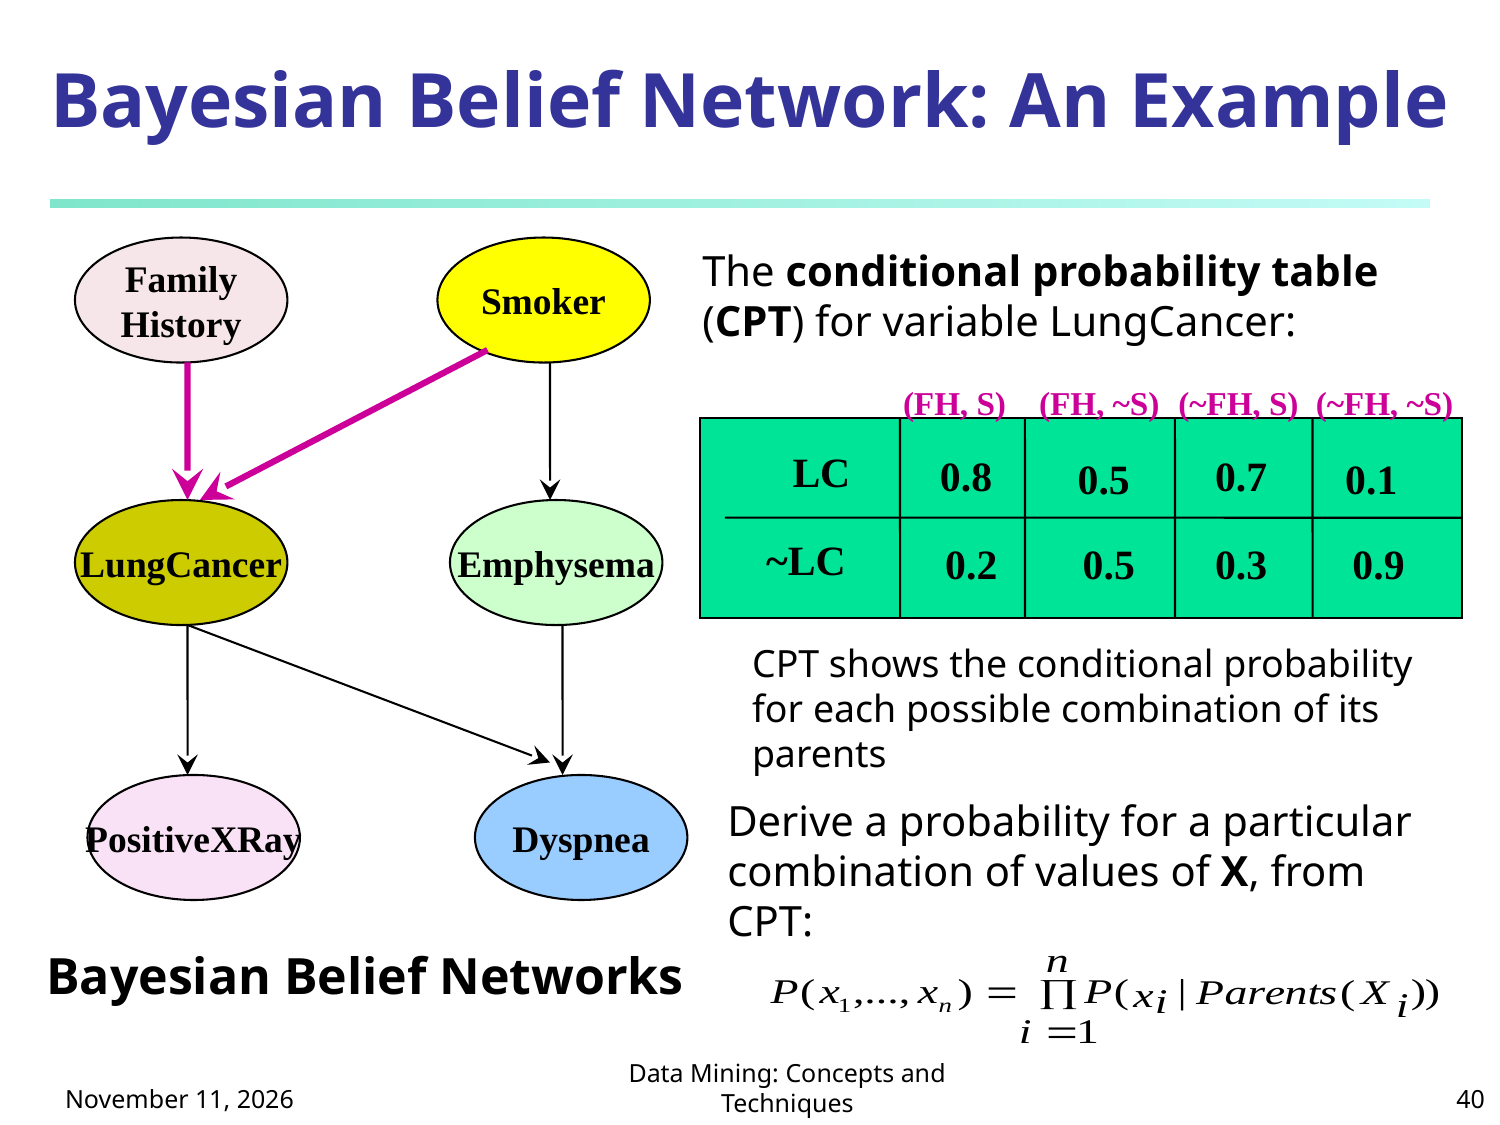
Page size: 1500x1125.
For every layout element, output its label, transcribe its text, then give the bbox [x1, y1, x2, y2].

text_box LungCancer [74, 500, 288, 626]
text_box [177, 754, 198, 775]
text_box Derive a probability for a particular combination of values of X, from CPT: [712, 787, 1463, 953]
footer Data Mining: Concepts and Techniques [549, 1062, 1026, 1125]
text_box [527, 745, 550, 765]
text_box [552, 754, 573, 775]
text_box Family History [74, 237, 288, 363]
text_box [762, 937, 1451, 1053]
text_box CPT shows the conditional probability for each possible combination of its parents [737, 632, 1488, 782]
text_box [539, 479, 561, 500]
slide_number 40 [1187, 1062, 1500, 1125]
text_box [177, 479, 198, 500]
text_box [199, 481, 224, 500]
text_box PositiveXRay [87, 774, 300, 901]
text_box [699, 374, 1470, 618]
text_box Bayesian Belief Networks [31, 937, 699, 1013]
text_box Smoker [437, 237, 650, 363]
text_box Emphysema [449, 500, 663, 626]
title Bayesian Belief Network: An Example [0, 49, 1500, 151]
text_box Dyspnea [474, 774, 688, 901]
text_box The conditional probability table (CPT) for variable LungCancer: [687, 237, 1435, 353]
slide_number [49, 1062, 363, 1125]
